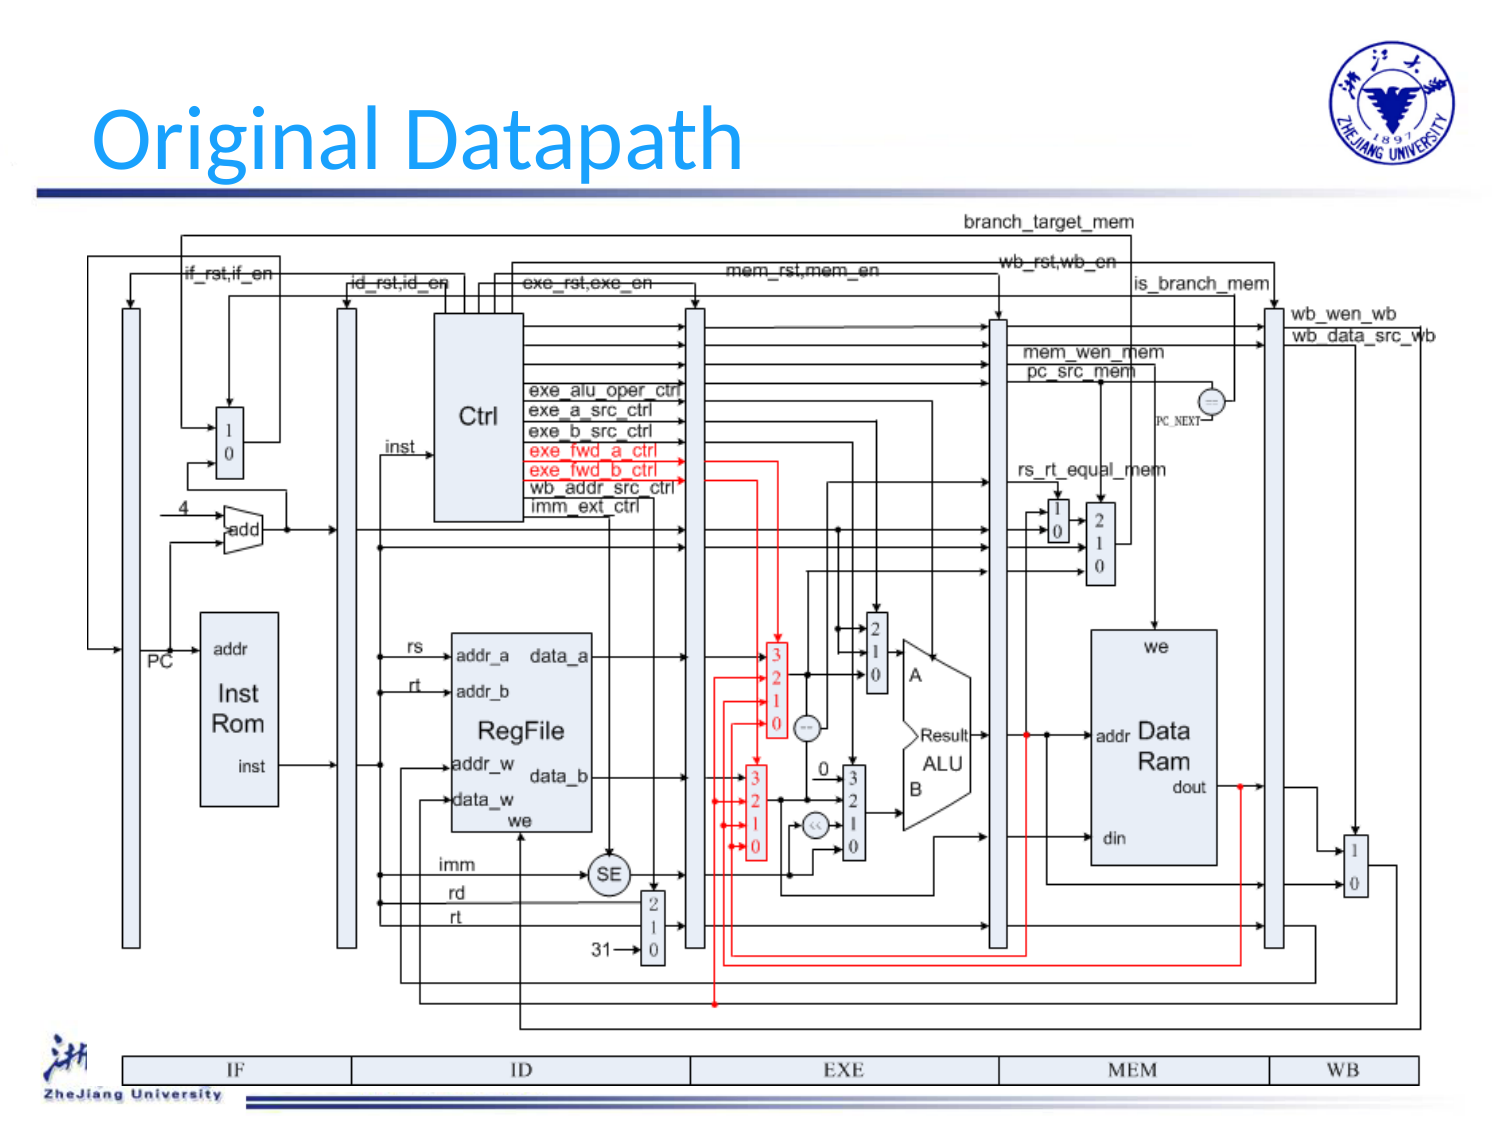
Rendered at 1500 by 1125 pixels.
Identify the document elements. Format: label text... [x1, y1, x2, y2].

picture [0, 0, 1500, 1125]
title Original Datapath [76, 54, 1226, 212]
